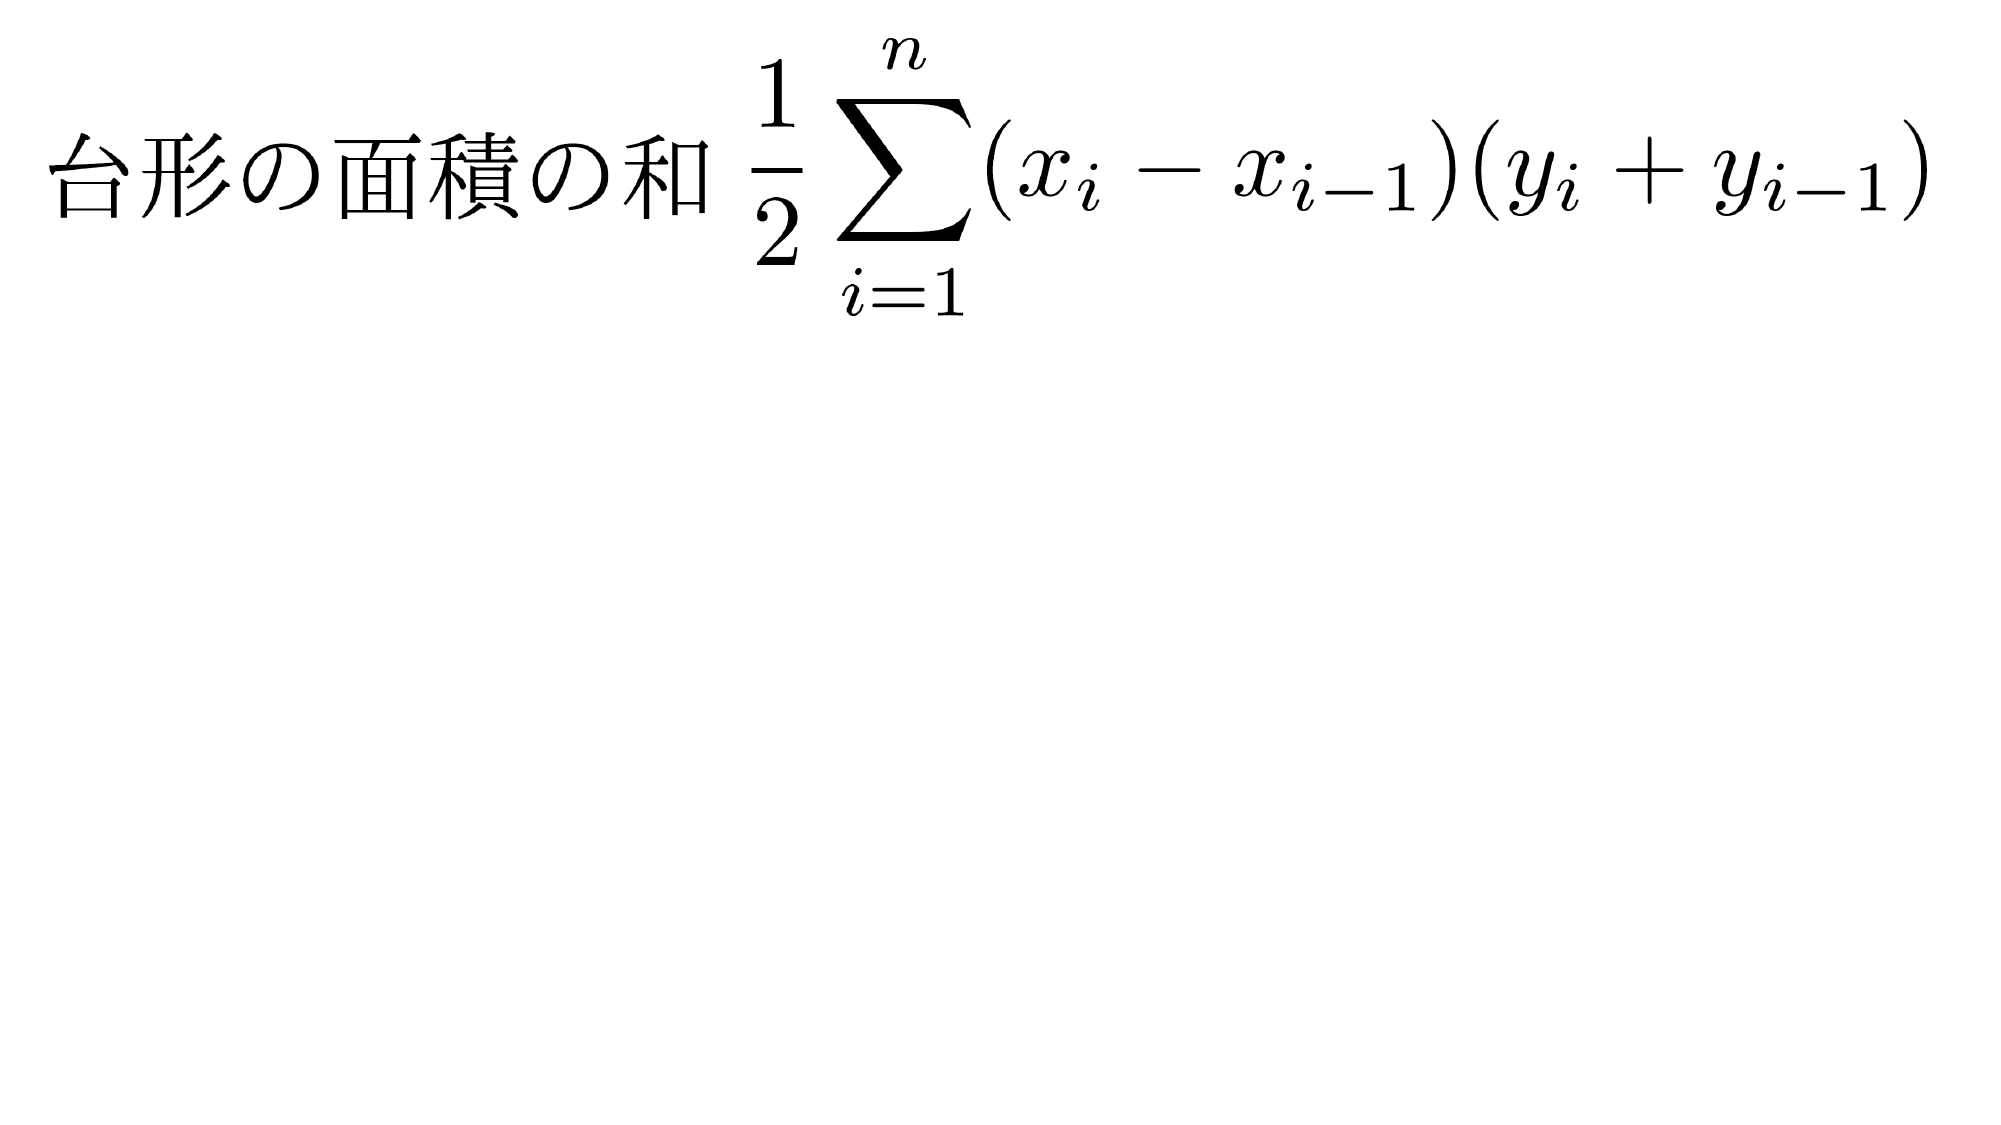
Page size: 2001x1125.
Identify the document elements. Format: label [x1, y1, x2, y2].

picture [38, 116, 719, 230]
picture [738, 25, 1932, 319]
